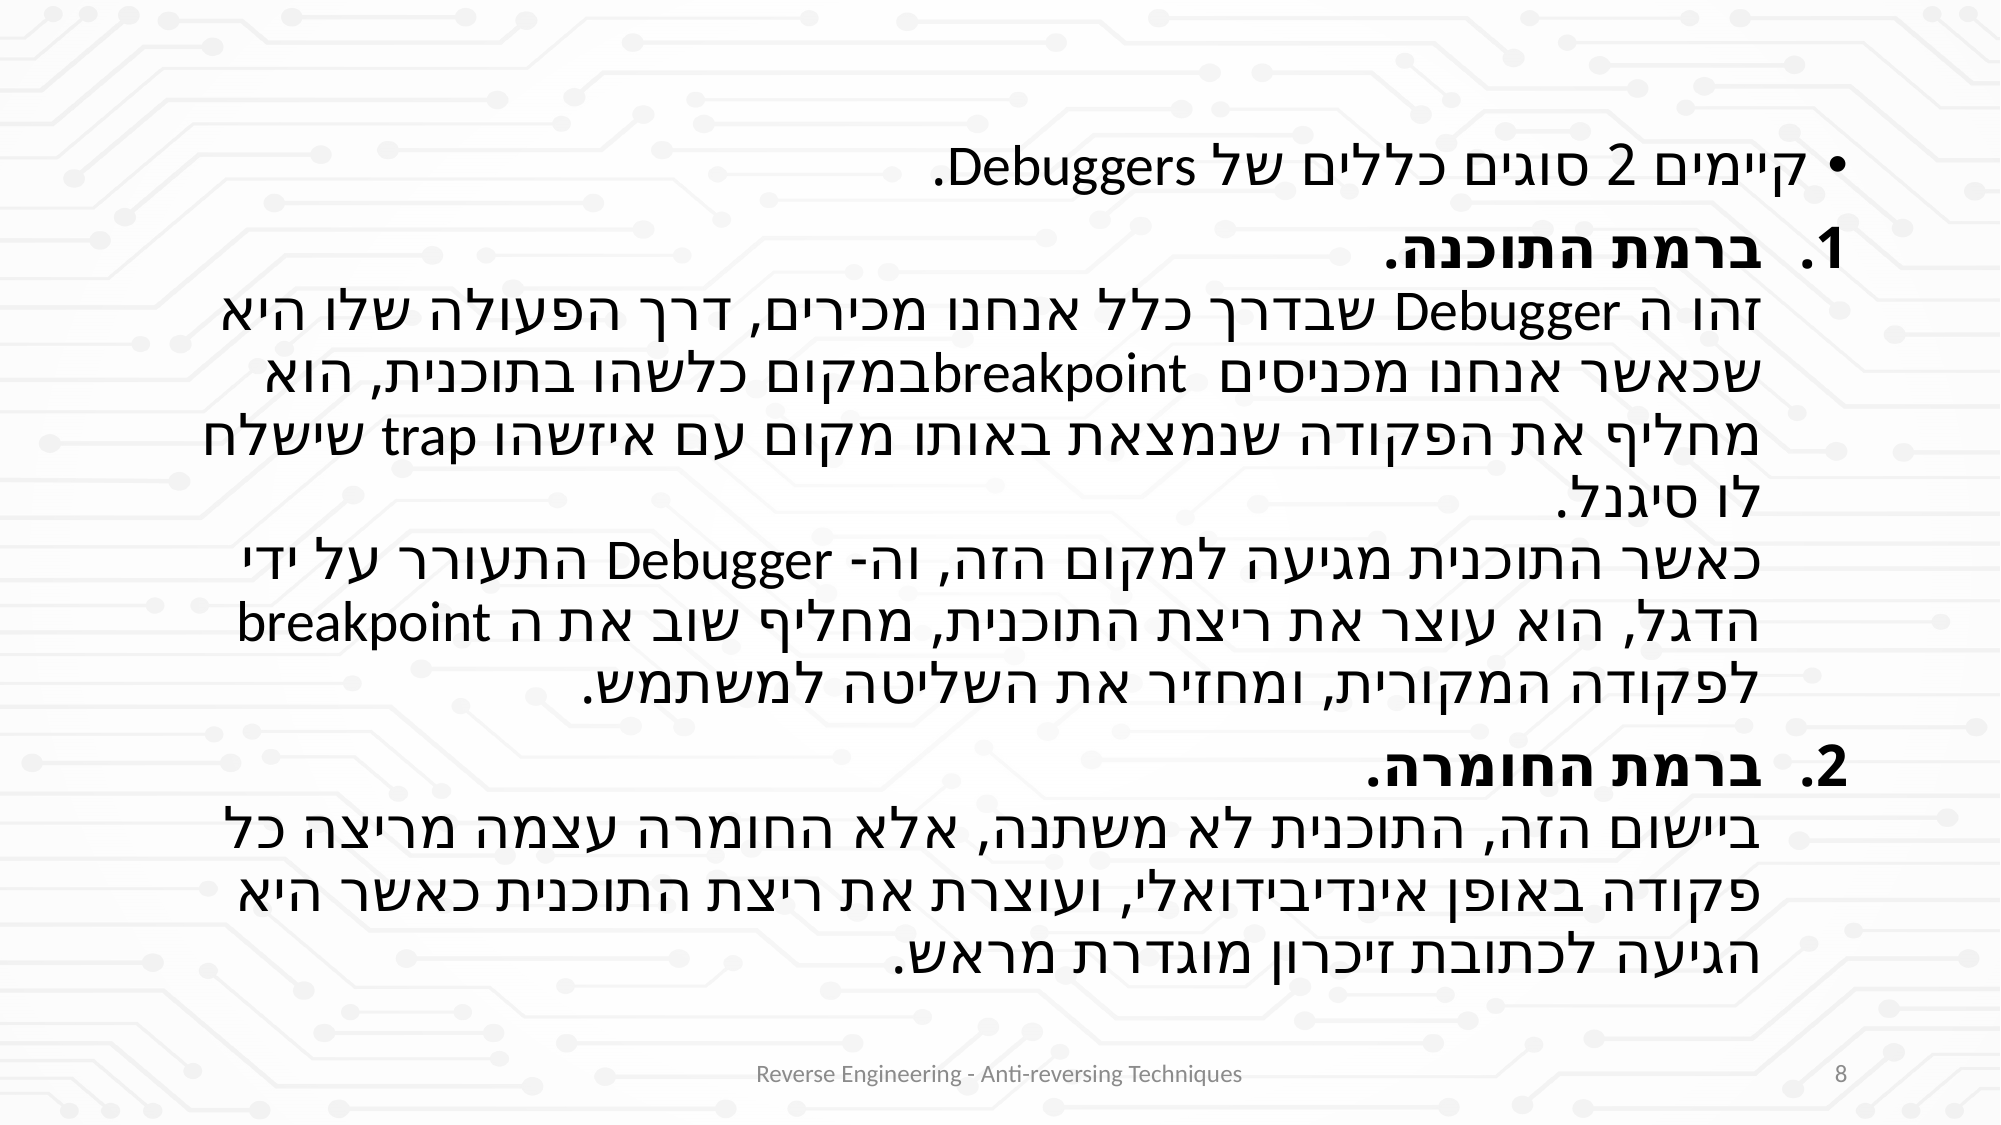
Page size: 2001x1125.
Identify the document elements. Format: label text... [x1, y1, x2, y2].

list קיימים 2 סוגים כללים של Debuggers. ברמת התוכנה. זהו ה Debugger שבדרך כלל אנחנו מכירים, דרך הפעולה שלו היא שכאשר אנחנו מכניסים breakpointבמקום כלשהו בתוכנית, הוא מחליף את הפקודה שנמצאת באותו מקום עם איזשהו trap שישלח לו סיגנל. כאשר התוכנית מגיעה למקום הזה, וה- Debugger התעורר על ידי הדגל, הוא עוצר את ריצת התוכנית, מחליף שוב את ה breakpoint לפקודה המקורית, ומחזיר את השליטה למשתמש. ברמת החומרה. ביישום הזה, התוכנית לא משתנה, אלא החומרה עצמה מריצה כל פקודה באופן אינדיבידואלי, ועוצרת את ריצת התוכנית כאשר היא הגיעה לכתובת זיכרון מוגדרת מראש. [137, 128, 1863, 997]
footer Reverse Engineering - Anti-reversing Techniques [662, 1042, 1338, 1103]
slide_number 8 [1412, 1042, 1863, 1103]
